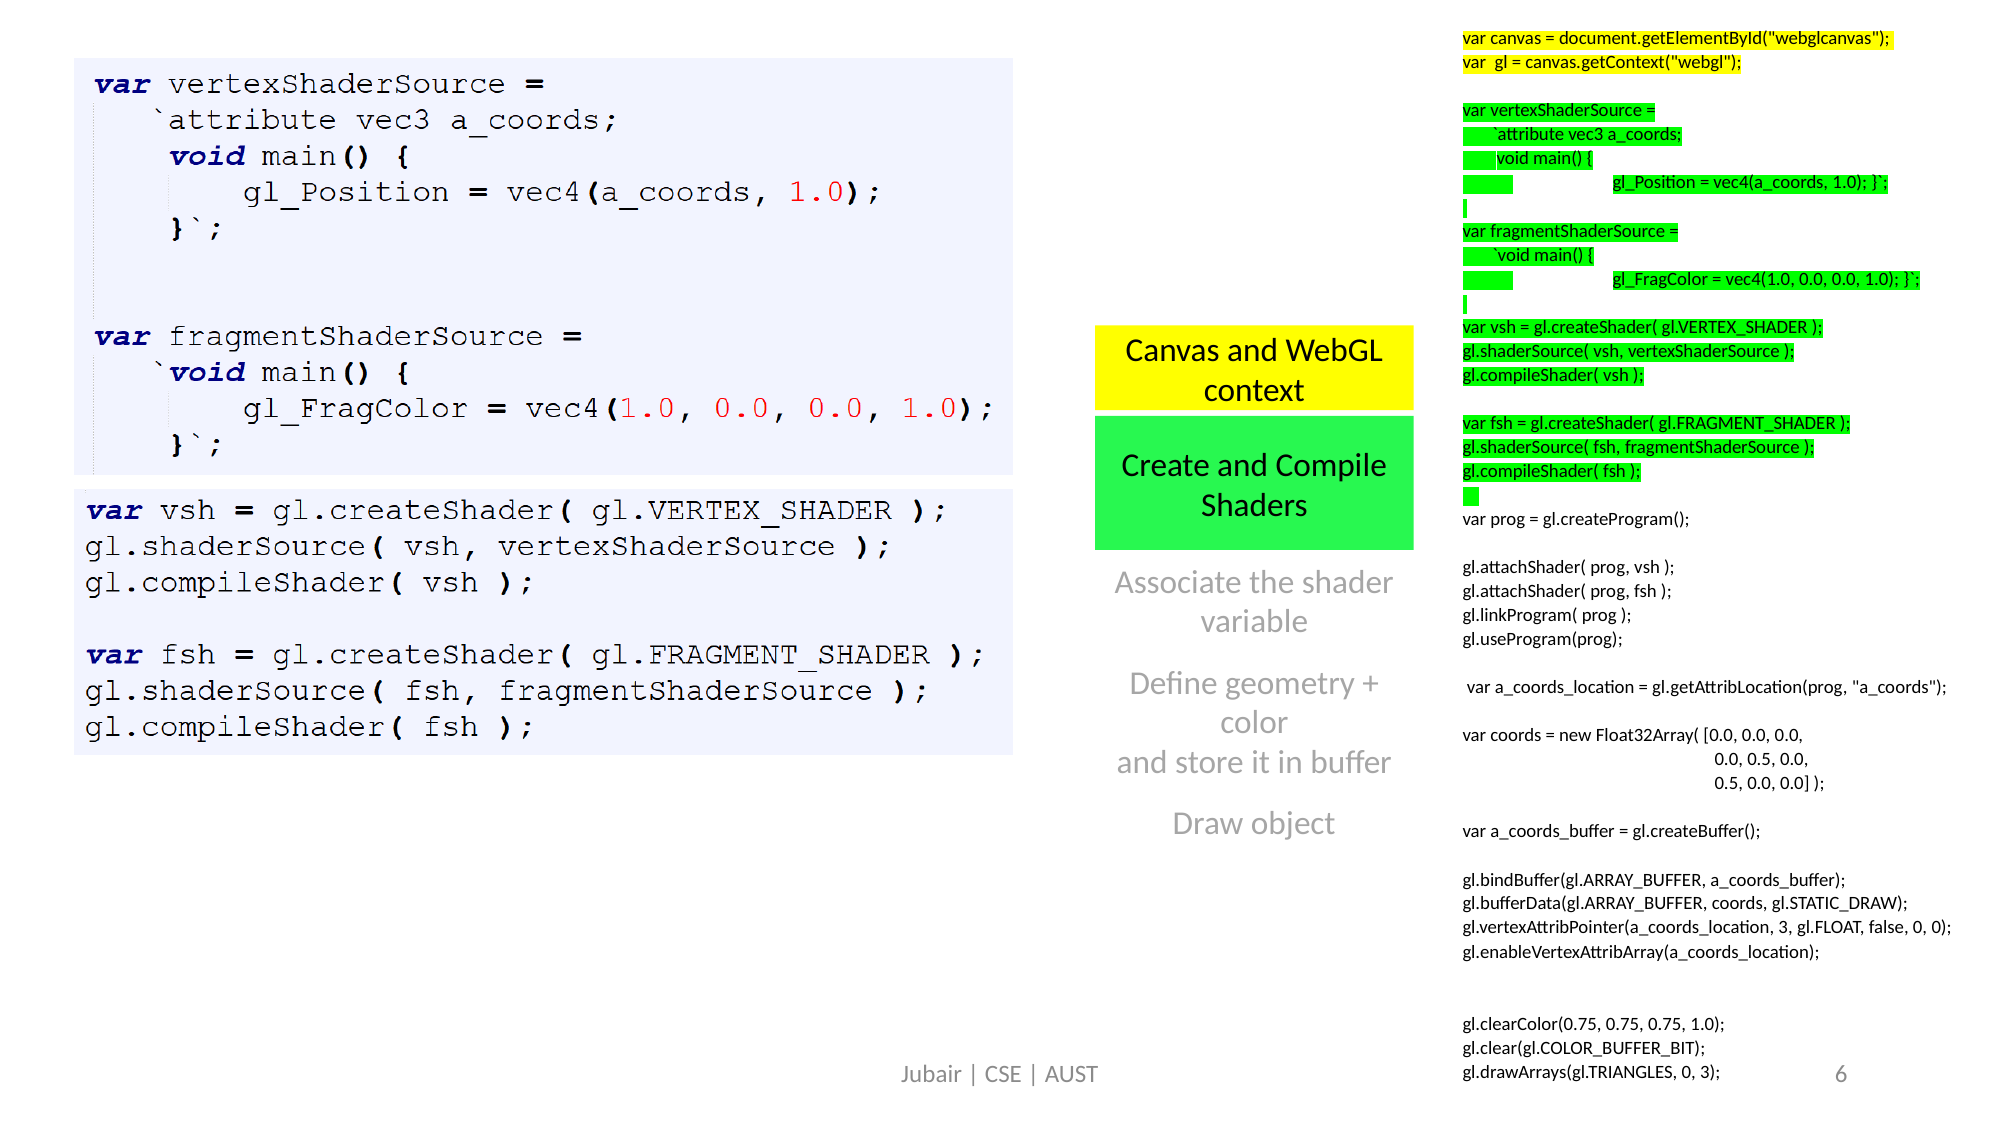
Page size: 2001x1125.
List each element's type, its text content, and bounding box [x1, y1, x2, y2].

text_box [1095, 325, 1414, 845]
picture [74, 489, 1013, 755]
footer Jubair | CSE | AUST [662, 1042, 1338, 1103]
slide_number 6 [1412, 1042, 1863, 1103]
text_box var canvas = document.getElementById("webglcanvas"); var gl = canvas.getContext("webgl"); var vertexShaderSource = `attribute vec3 a_coords; void main() { gl_Position = vec4(a_coords, 1.0); }`; var fragmentShaderSource = `void main() { gl_FragColor = vec4(1.0, 0.0, 0.0, 1.0); }`; var vsh = gl.createShader( gl.VERTEX_SHADER ); gl.shaderSource( vsh, vertexShaderSource ); gl.compileShader( vsh ); var fsh = gl.createShader( gl.FRAGMENT_SHADER ); gl.shaderSource( fsh, fragmentShaderSource ); gl.compileShader( fsh ); var prog = gl.createProgram(); gl.attachShader( prog, vsh ); gl.attachShader( prog, fsh ); gl.linkProgram( prog ); gl.useProgram(prog); var a_coords_location = gl.getAttribLocation(prog, "a_coords"); var coords = new Float32Array( [0.0, 0.0, 0.0, 0.0, 0.5, 0.0, 0.5, 0.0, 0.0] ); var a_coords_buffer = gl.createBuffer(); gl.bindBuffer(gl.ARRAY_BUFFER, a_coords_buffer); gl.bufferData(gl.ARRAY_BUFFER, coords, gl.STATIC_DRAW); gl.vertexAttribPointer(a_coords_location, 3, gl.FLOAT, false, 0, 0); gl.enableVertexAttribArray(a_coords_location); gl.clearColor(0.75, 0.75, 0.75, 1.0); gl.clear(gl.COLOR_BUFFER_BIT); gl.drawArrays(gl.TRIANGLES, 0, 3); [1447, 17, 2000, 1090]
picture [74, 58, 1013, 475]
